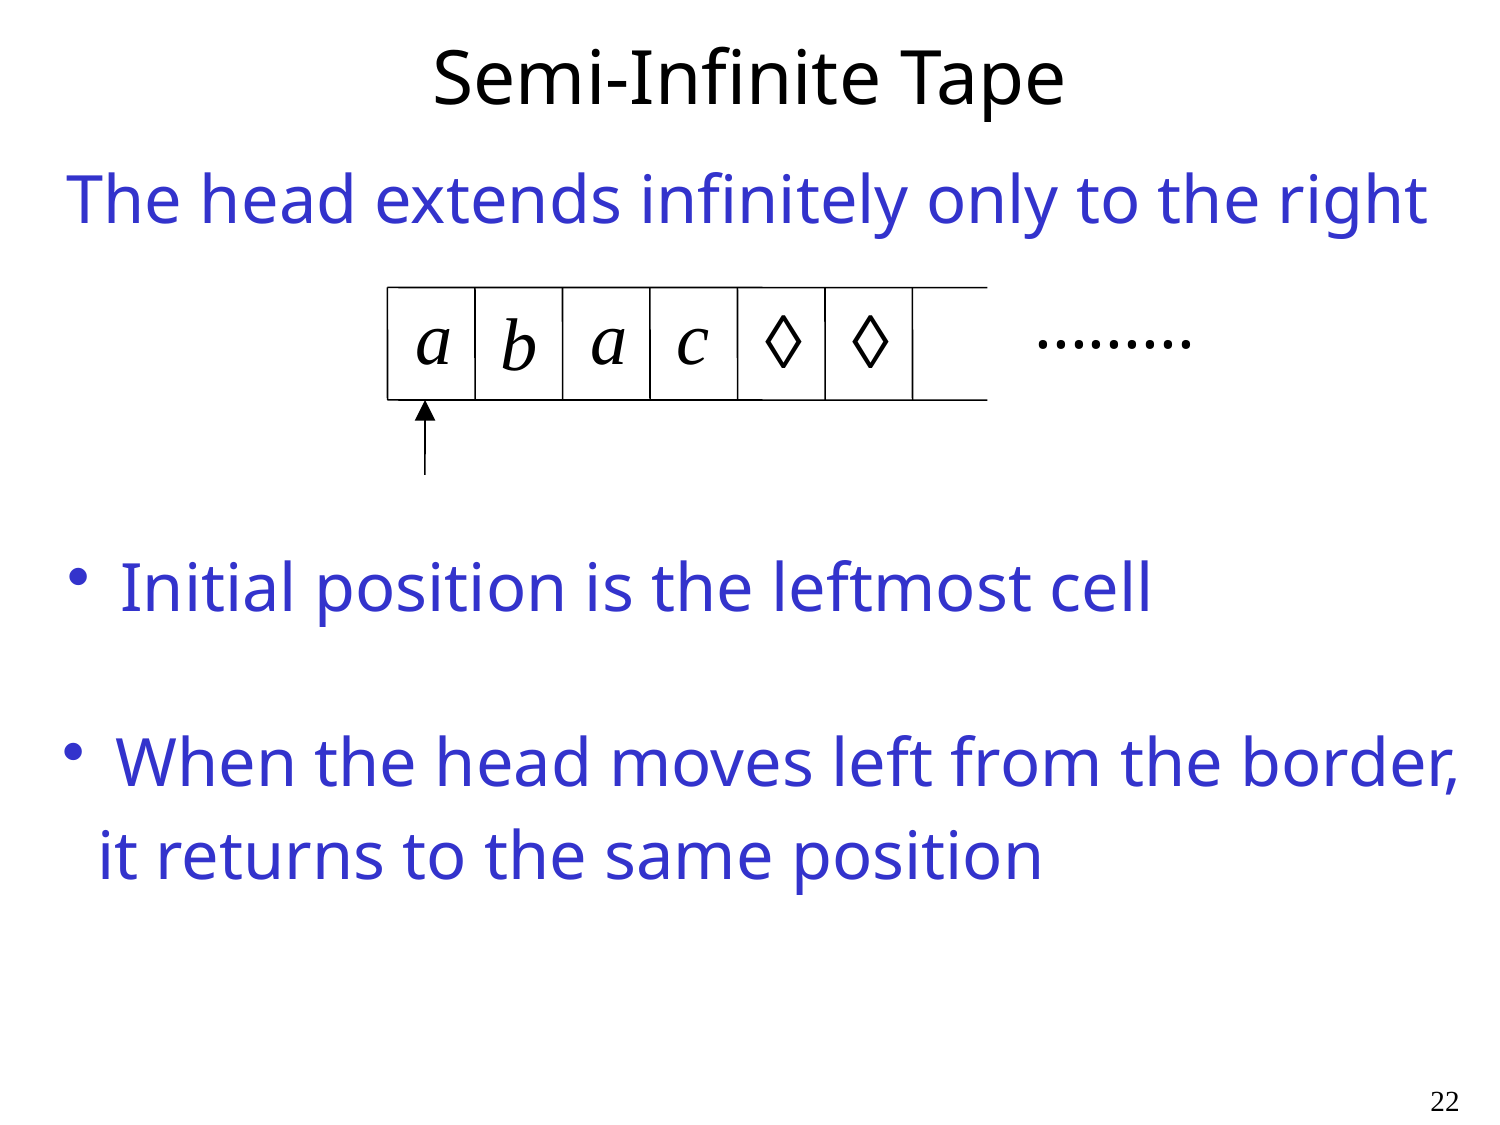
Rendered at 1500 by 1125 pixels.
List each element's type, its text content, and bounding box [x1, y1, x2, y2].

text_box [412, 324, 457, 371]
text_box The head extends infinitely only to the right [52, 149, 1446, 245]
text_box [499, 312, 542, 378]
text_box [587, 324, 632, 371]
text_box Initial position is the leftmost cell [52, 537, 1170, 633]
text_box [762, 312, 805, 374]
title Semi-Infinite Tape [24, 24, 1475, 125]
slide_number 22 [1162, 1074, 1475, 1125]
text_box [414, 399, 436, 475]
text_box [674, 324, 715, 371]
text_box ......... [1019, 274, 1211, 370]
text_box When the head moves left from the border, it returns to the same position [47, 712, 1478, 901]
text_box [849, 312, 892, 374]
